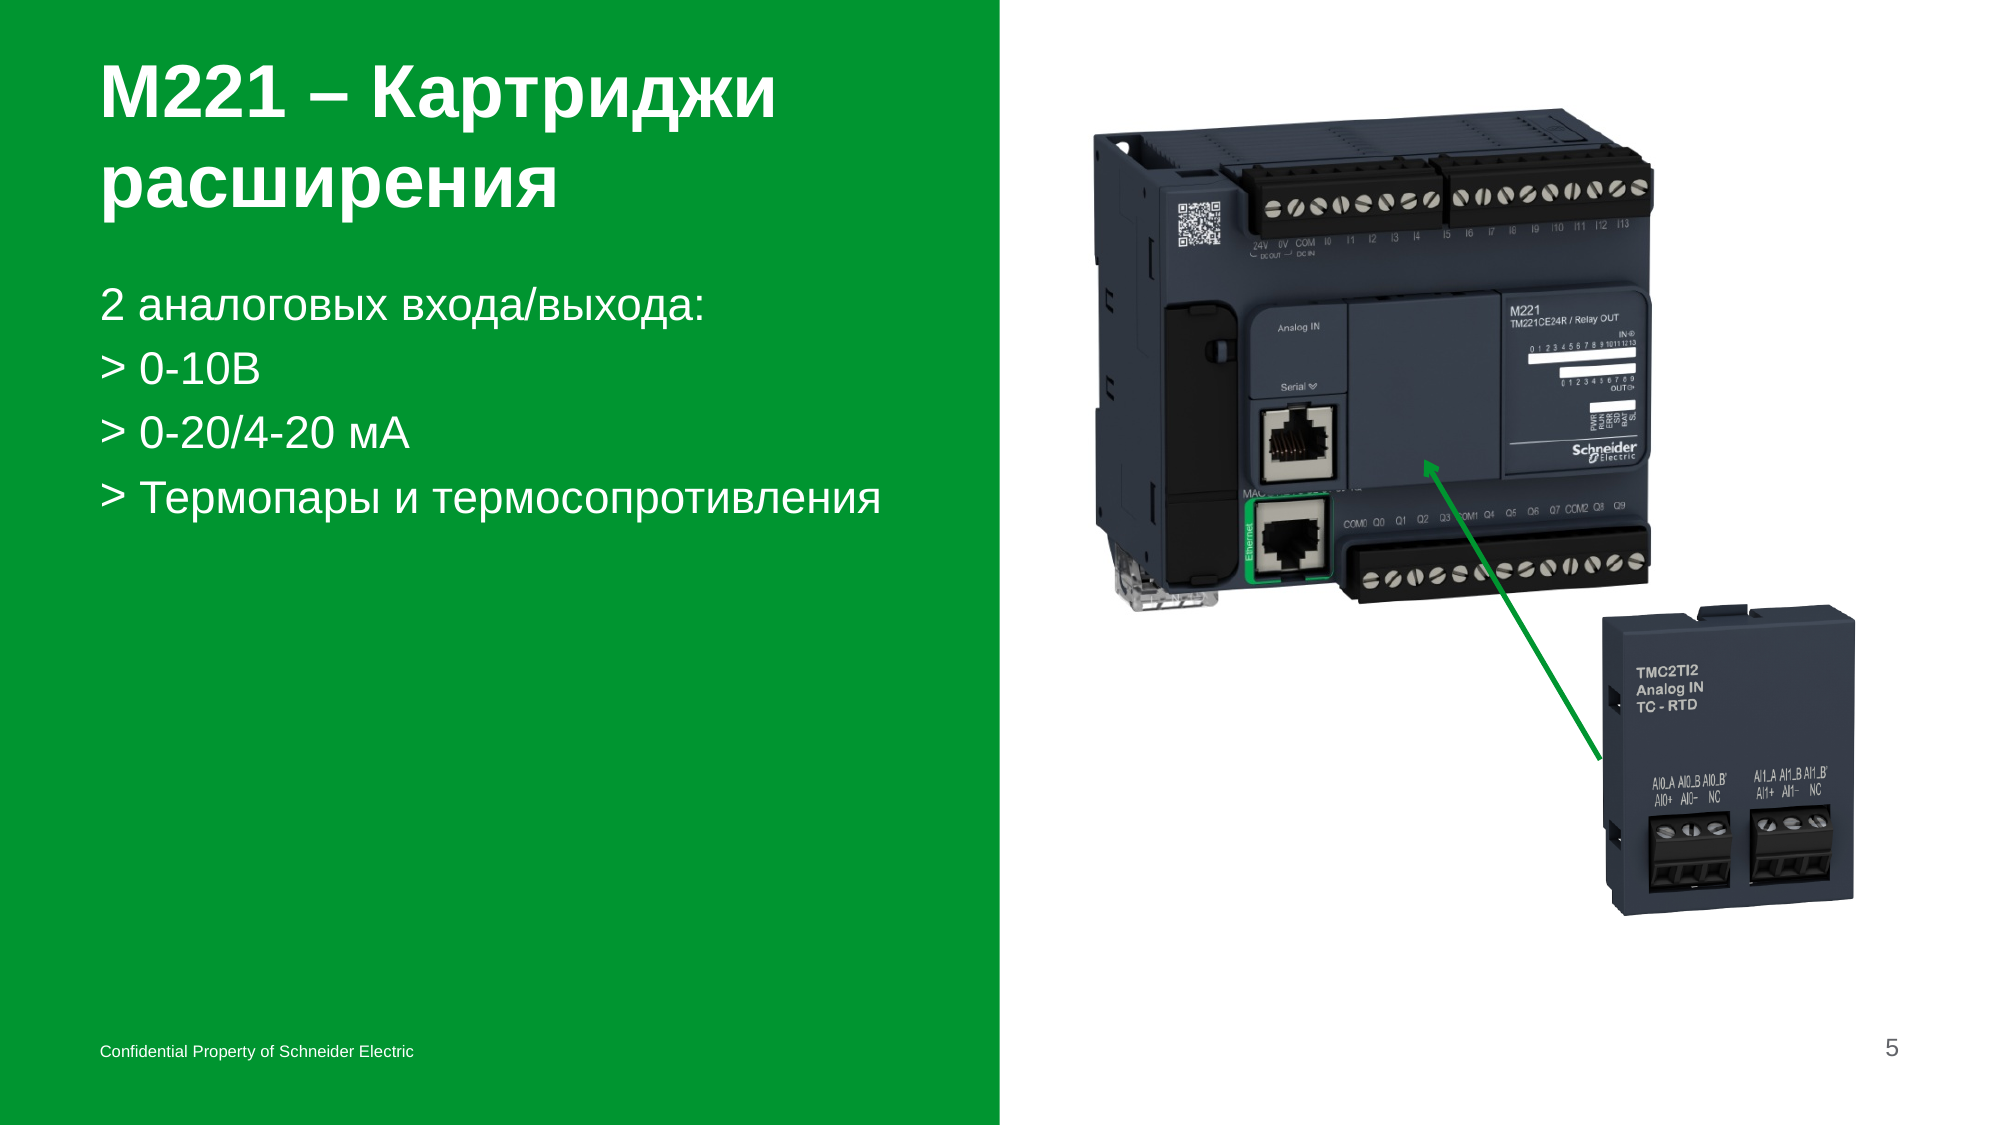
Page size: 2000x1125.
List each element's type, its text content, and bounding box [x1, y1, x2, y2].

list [1058, 99, 1657, 675]
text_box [1424, 459, 1601, 760]
picture [1599, 602, 1856, 917]
list 2 аналоговых входа/выхода: 0-10В 0-20/4-20 мА Термопары и термосопротивления [99, 267, 951, 993]
title М221 – Картриджи расширения [99, 42, 949, 252]
